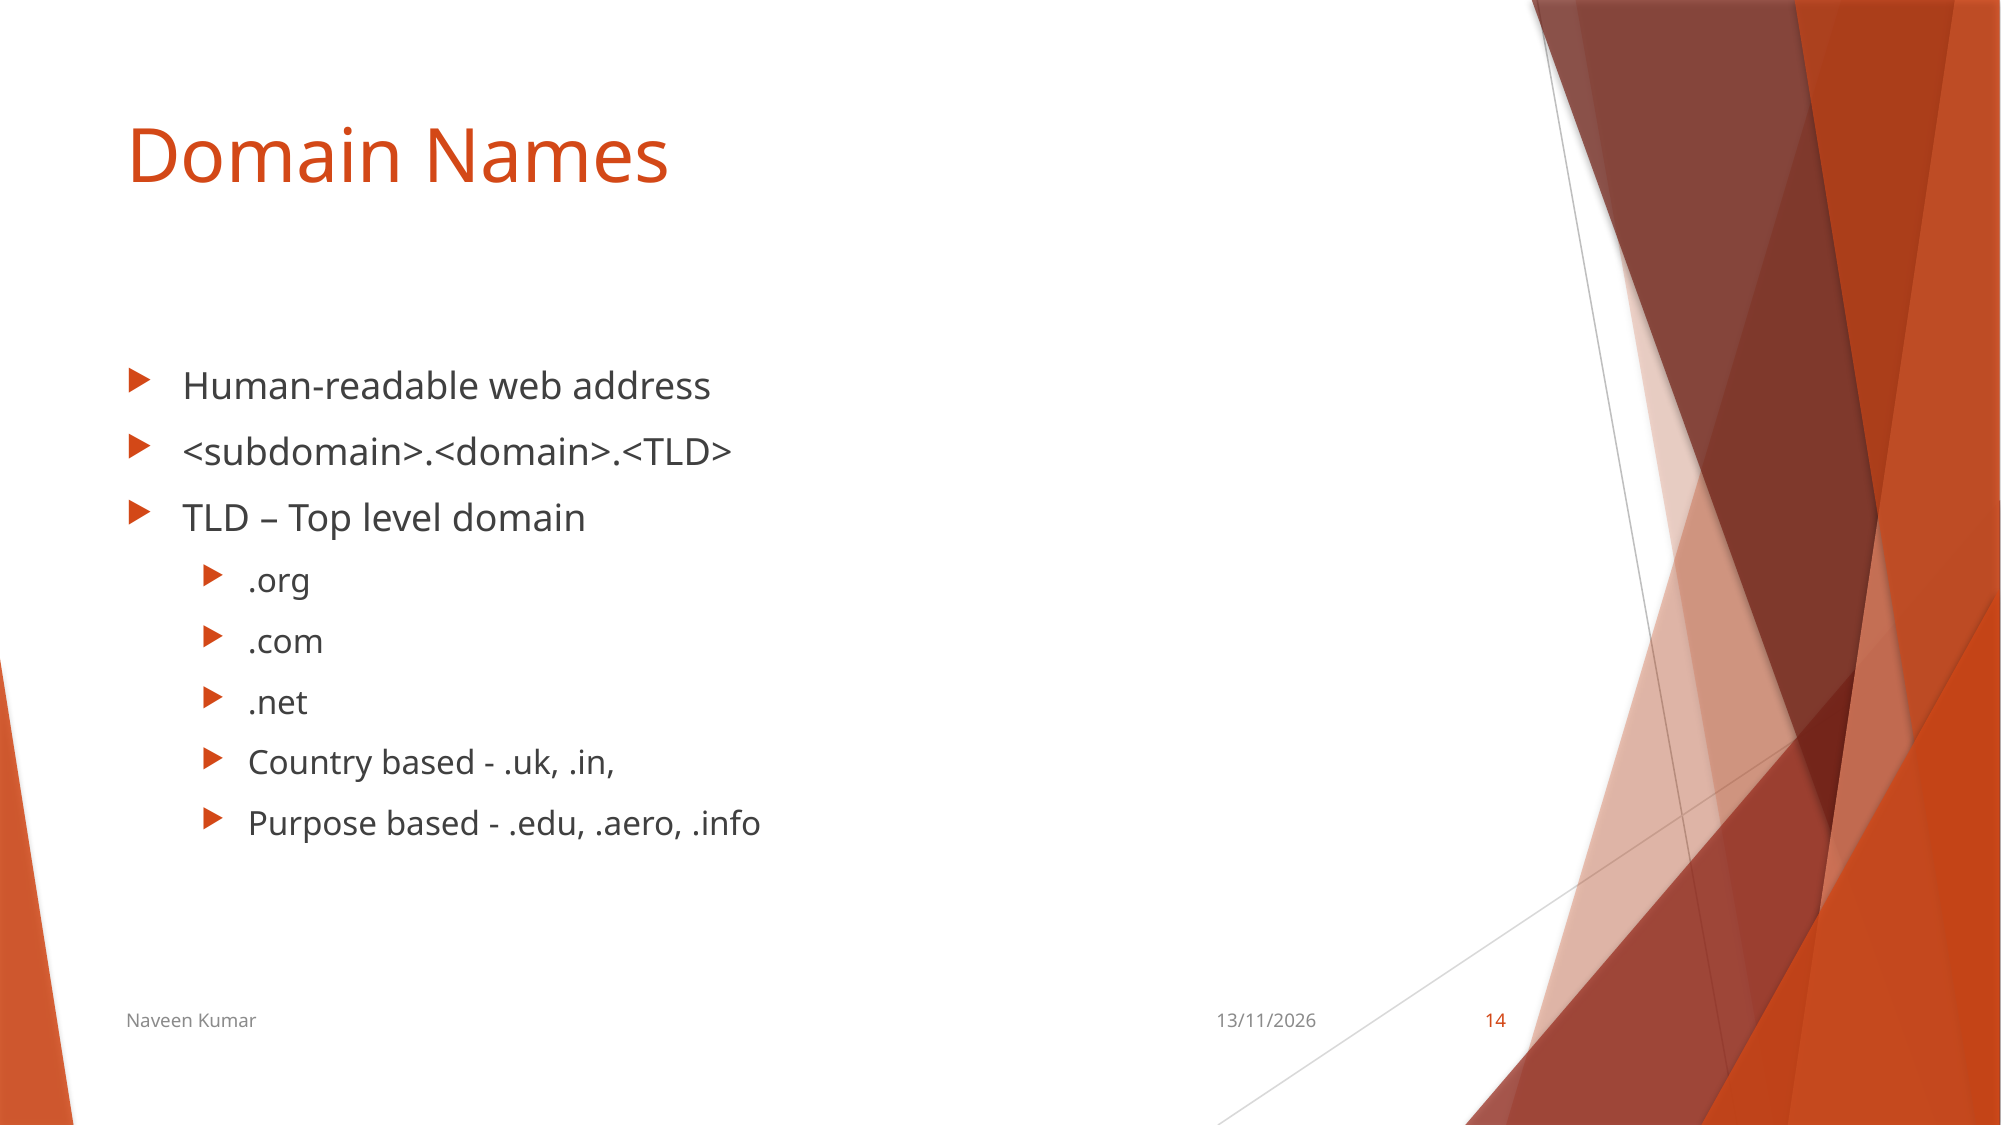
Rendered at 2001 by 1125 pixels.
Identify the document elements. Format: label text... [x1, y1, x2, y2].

slide_number 14 [1409, 991, 1522, 1051]
footer Naveen Kumar [111, 991, 1145, 1051]
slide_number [1181, 991, 1332, 1051]
list Human-readable web address <subdomain>.<domain>.<TLD> TLD – Top level domain .org .com .net Country based - .uk, .in, Purpose based - .edu, .aero, .info [111, 354, 1522, 992]
title Domain Names [111, 99, 1522, 317]
